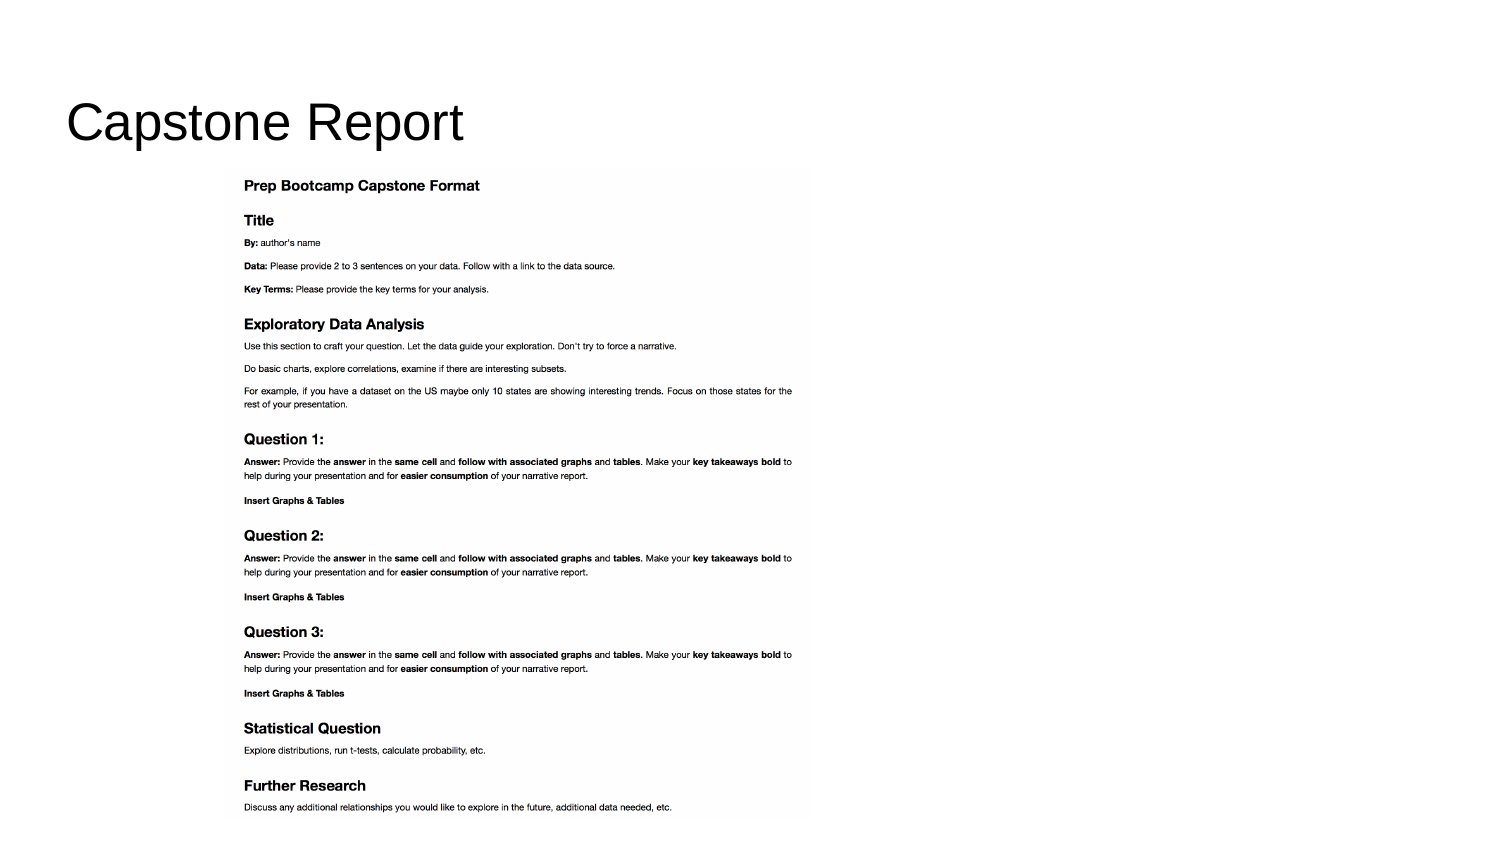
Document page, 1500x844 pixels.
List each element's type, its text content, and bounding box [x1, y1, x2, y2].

title Capstone Report [50, 72, 1450, 168]
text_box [224, 168, 813, 844]
